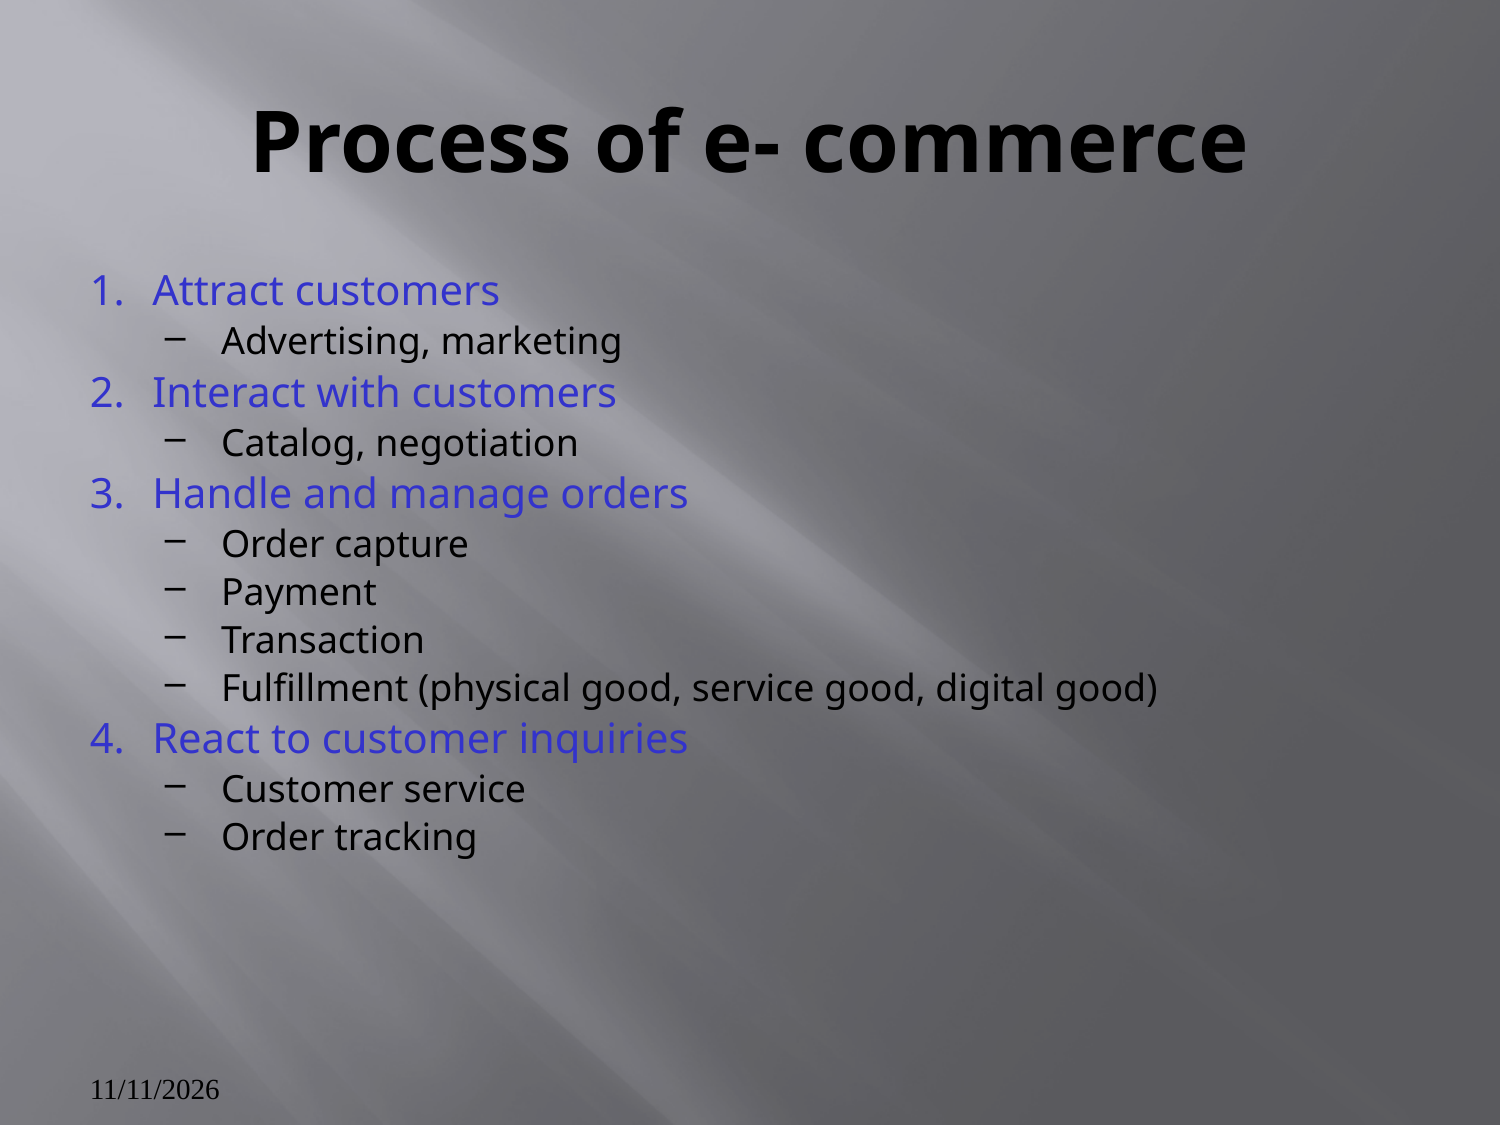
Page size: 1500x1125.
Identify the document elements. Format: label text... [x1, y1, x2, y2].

title Process of e- commerce [75, 45, 1425, 233]
list Attract customers Advertising, marketing Interact with customers Catalog, negotiation Handle and manage orders Order capture Payment Transaction Fulfillment (physical good, service good, digital good) React to customer inquiries Customer service Order tracking [75, 262, 1425, 1035]
slide_number [75, 1052, 425, 1113]
